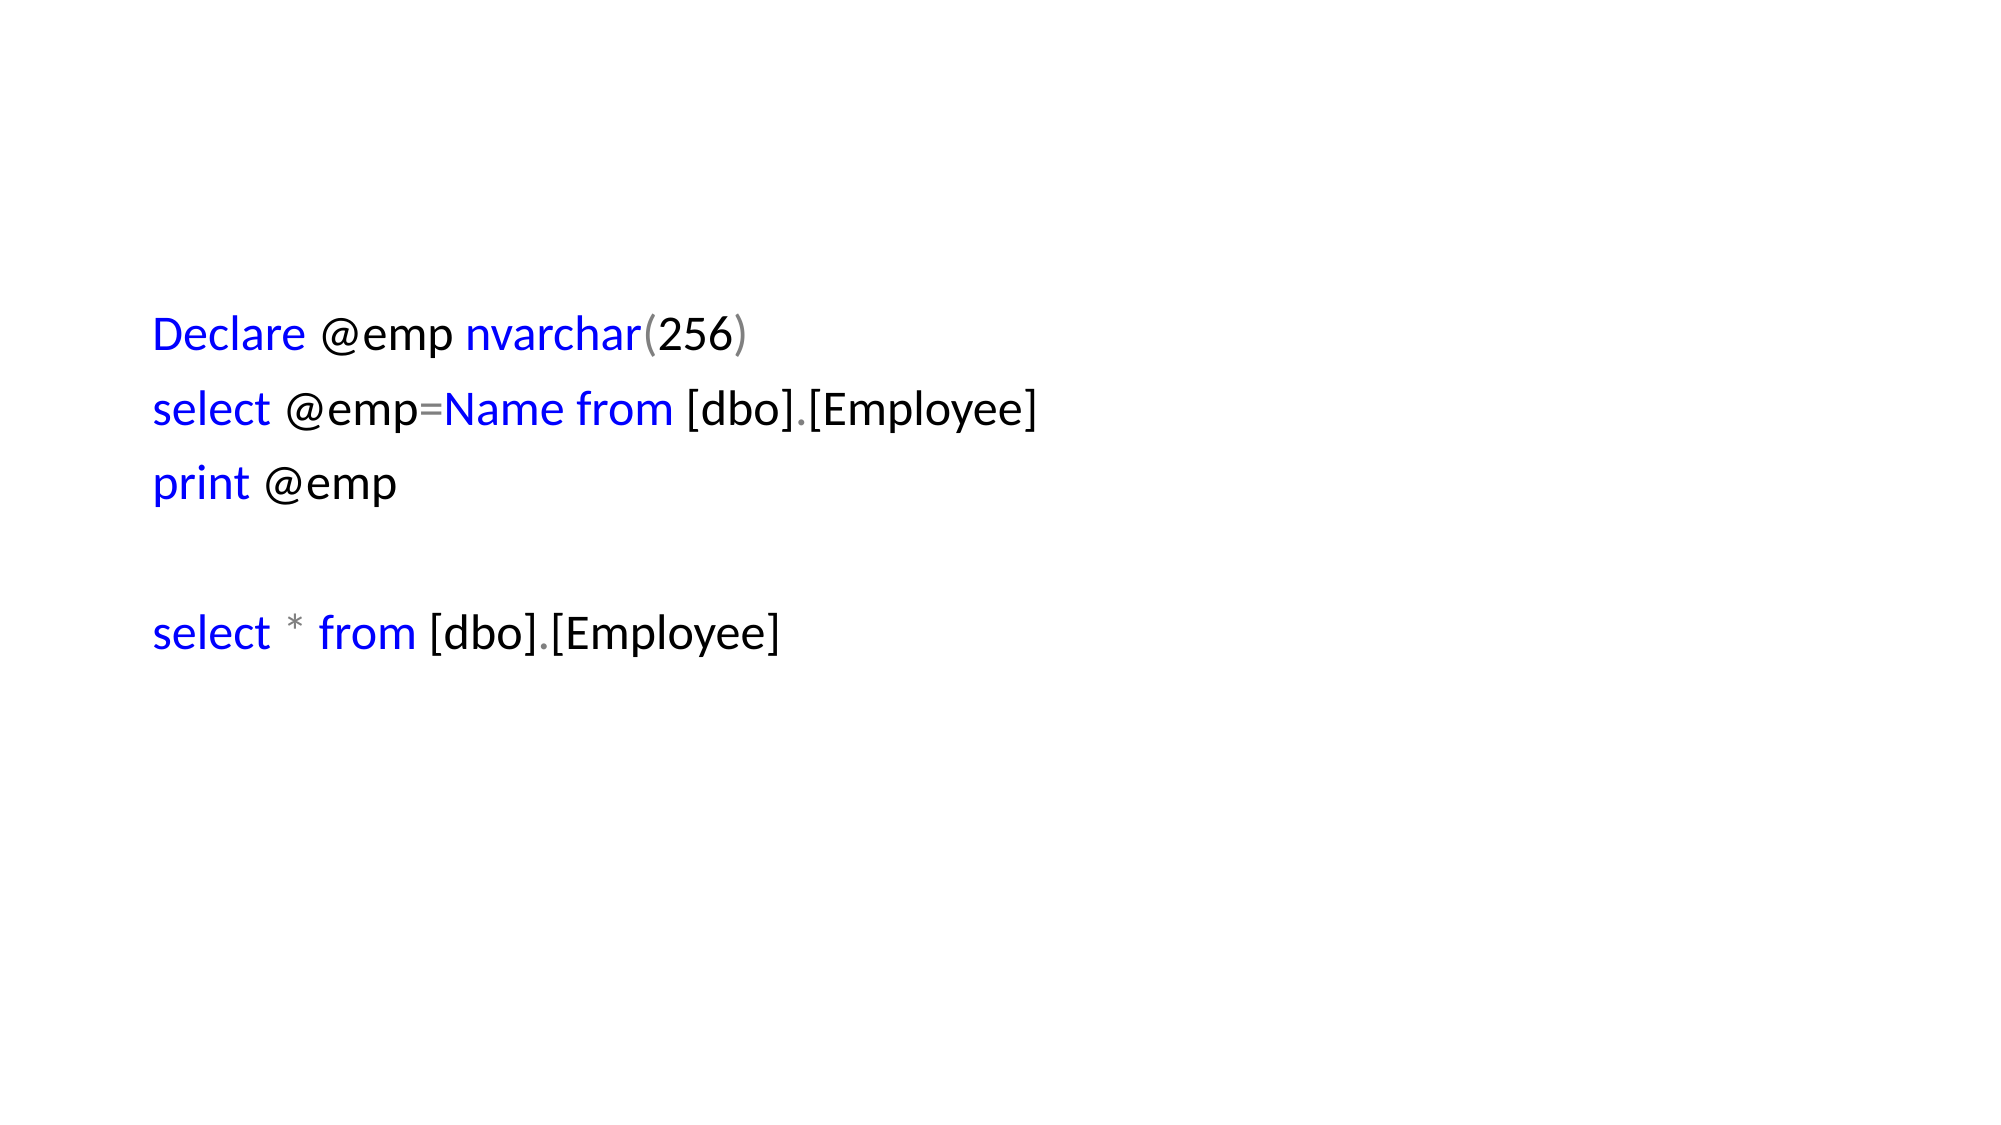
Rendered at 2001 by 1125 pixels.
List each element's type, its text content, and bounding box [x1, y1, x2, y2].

list Declare @emp nvarchar(256) select @emp=Name from [dbo].[Employee] print @emp select * from [dbo].[Employee] [137, 299, 1863, 1014]
